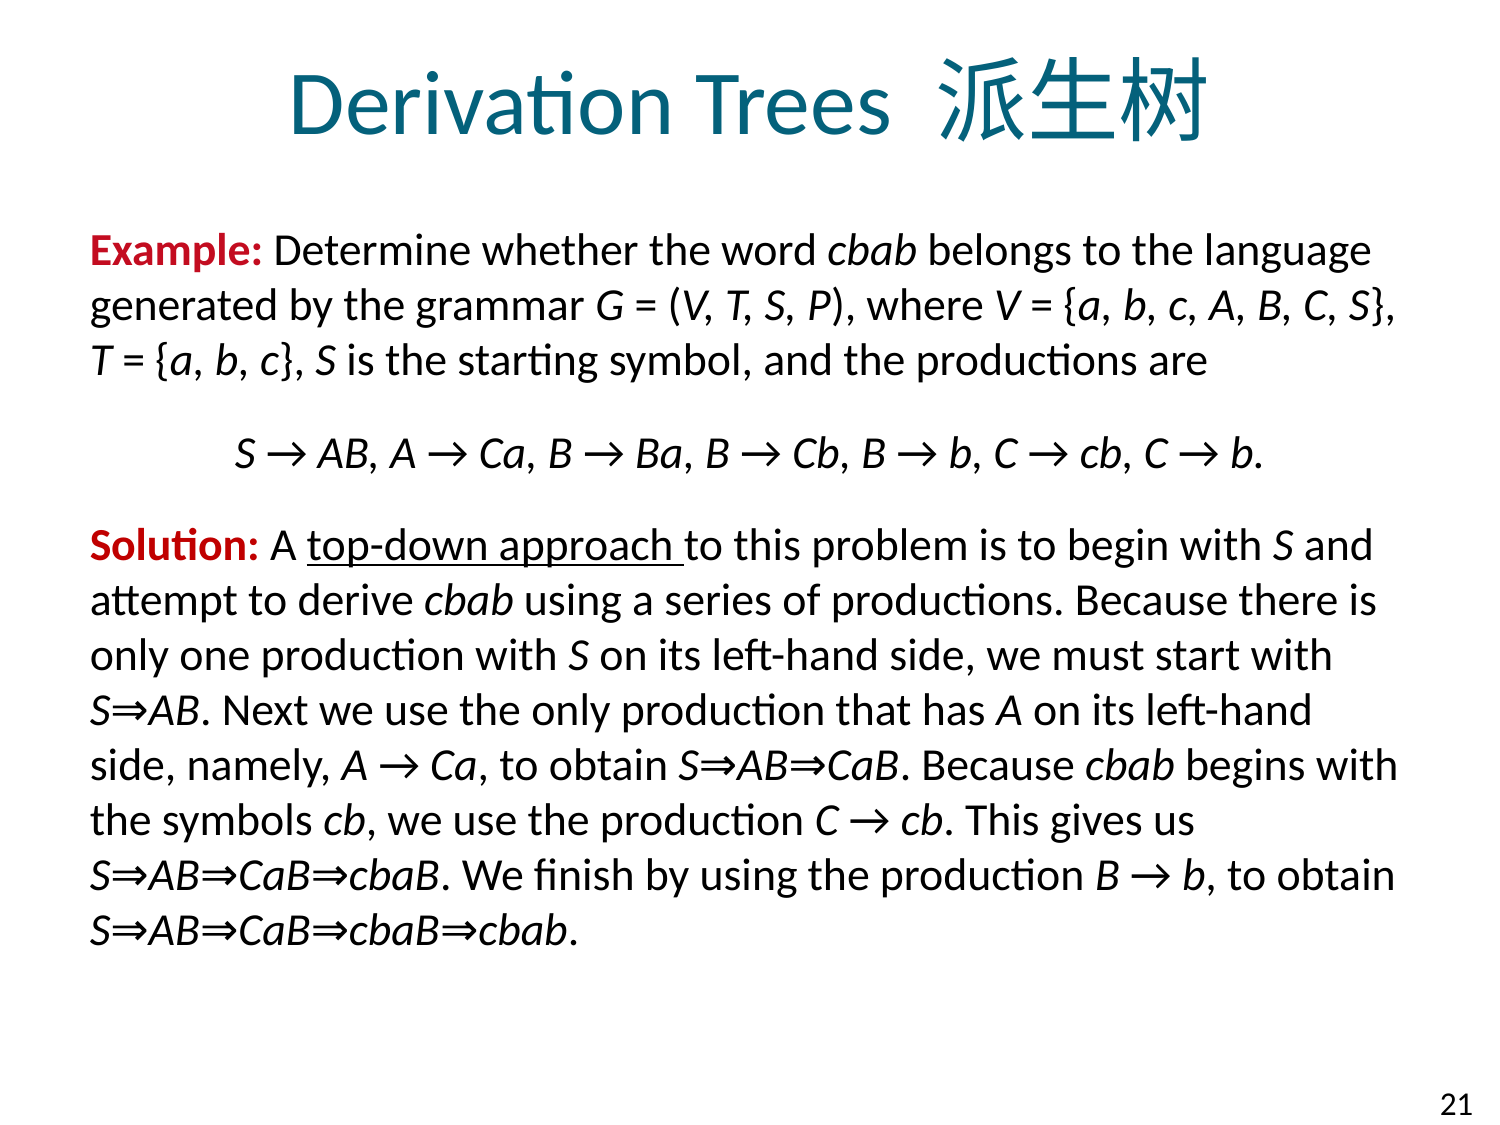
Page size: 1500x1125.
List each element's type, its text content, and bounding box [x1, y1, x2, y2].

title Derivation Trees 派生树 [0, 0, 1500, 195]
list Example: Determine whether the word cbab belongs to the language generated by the grammar G = (V, T, S, P), where V = {a, b, c, A, B, C, S}, T = {a, b, c}, S is the starting symbol, and the productions are S → AB, A → Ca, B → Ba, B → Cb, B → b, C → cb, C → b. Solution: A top-down approach to this problem is to begin with S and attempt to derive cbab using a series of productions. Because there is only one production with S on its left-hand side, we must start with S⇒AB. Next we use the only production that has A on its left-hand side, namely, A → Ca, to obtain S⇒AB⇒CaB. Because cbab begins with the symbols cb, we use the production C → cb. This gives us S⇒AB⇒CaB⇒cbaB. We finish by using the production B → b, to obtain S⇒AB⇒CaB⇒cbaB⇒cbab. [75, 212, 1425, 1068]
